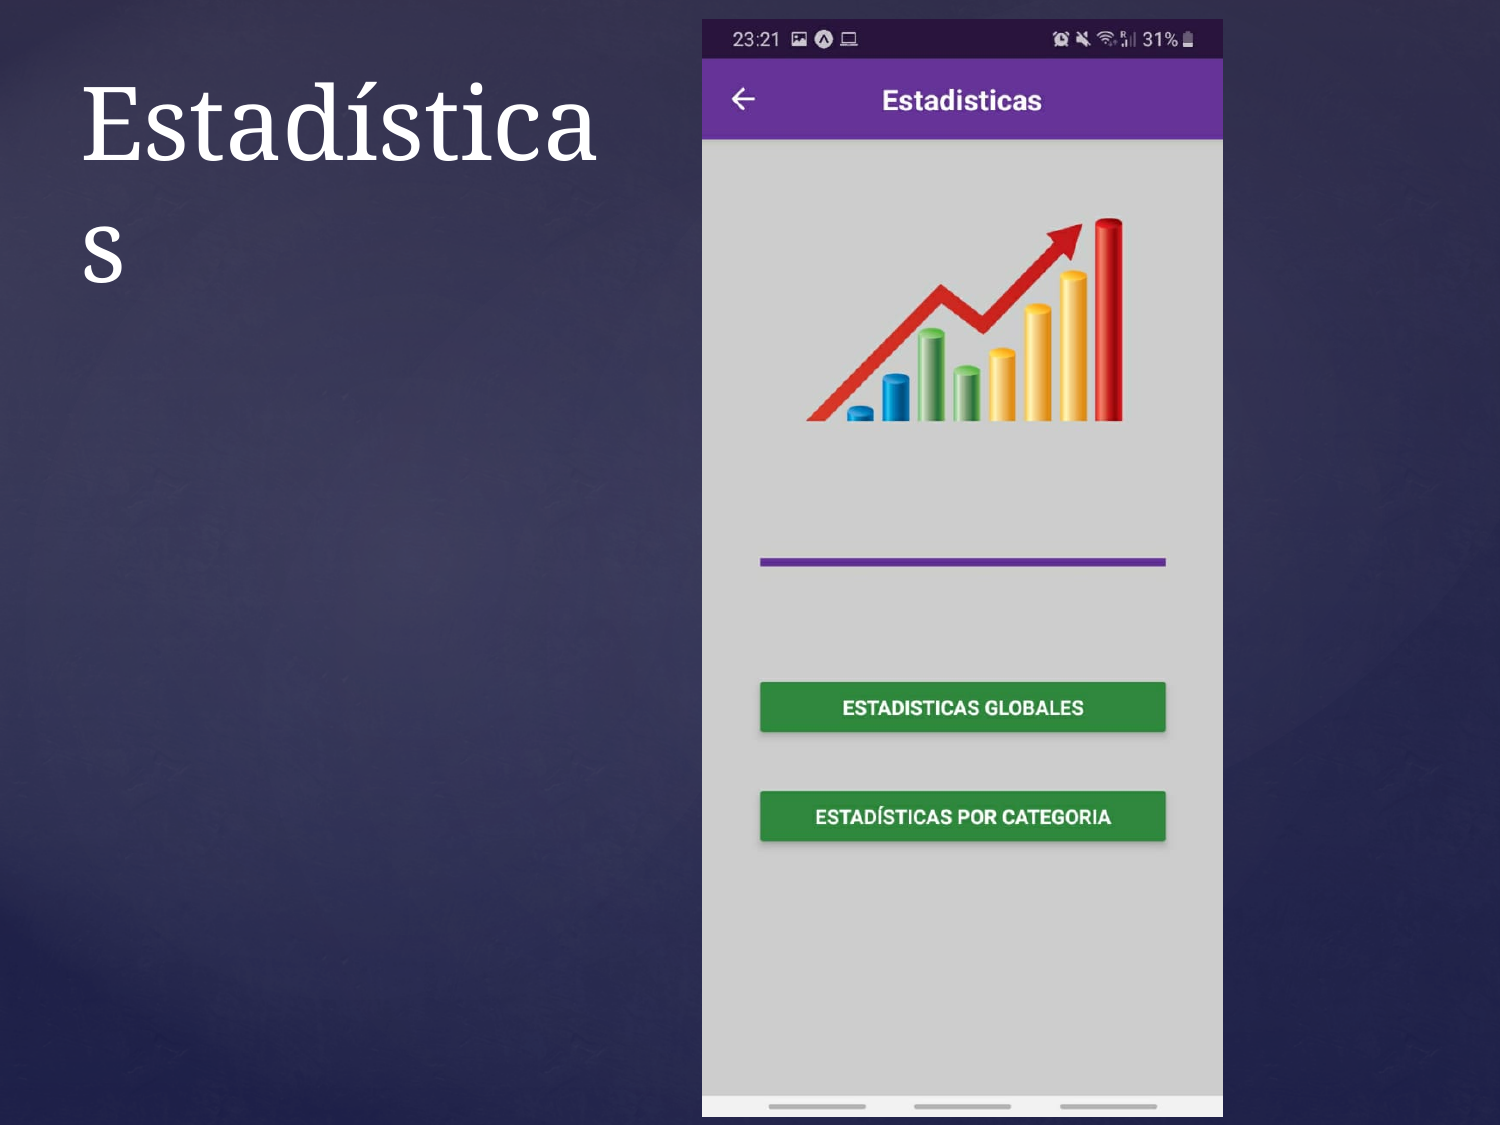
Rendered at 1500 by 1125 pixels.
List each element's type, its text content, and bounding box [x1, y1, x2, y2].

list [702, 18, 1223, 1118]
title Estadísticas [64, 160, 632, 311]
